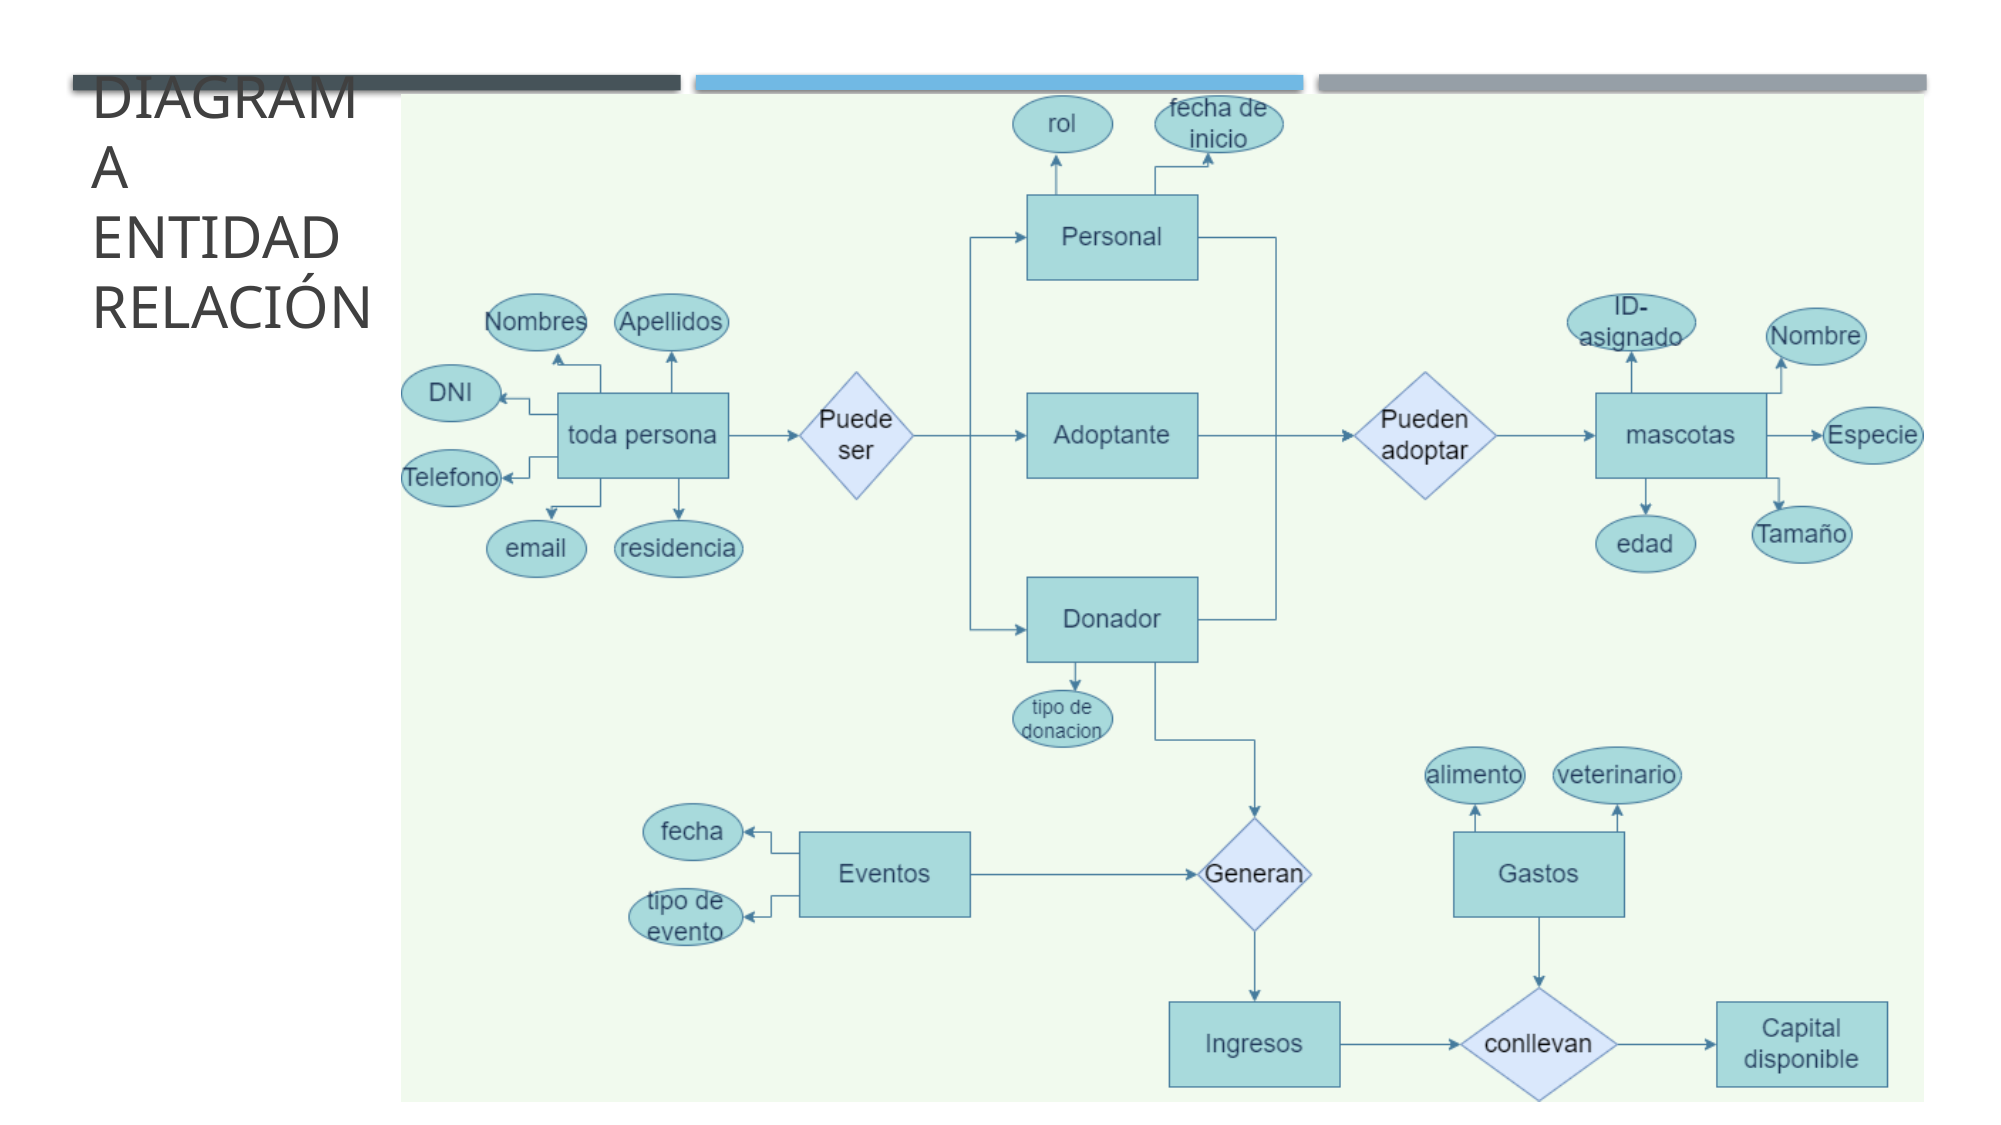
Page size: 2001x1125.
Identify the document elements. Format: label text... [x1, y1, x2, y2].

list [400, 94, 1924, 1103]
title Diagrama entidad relación [76, 94, 399, 348]
